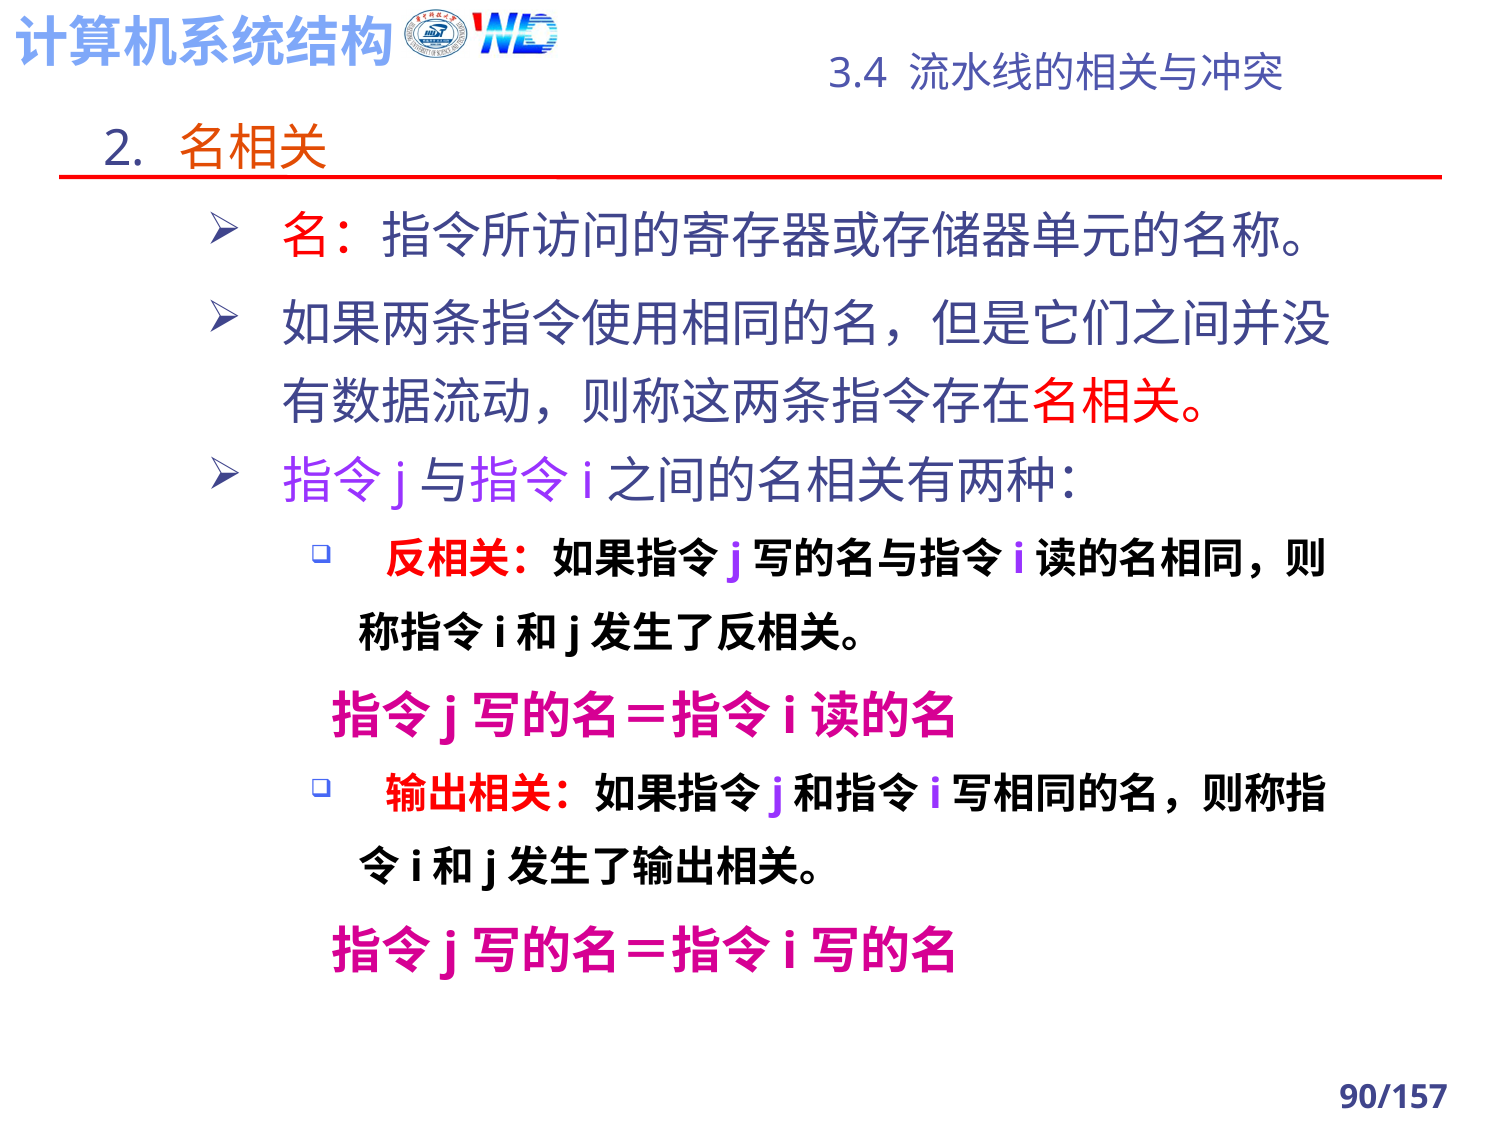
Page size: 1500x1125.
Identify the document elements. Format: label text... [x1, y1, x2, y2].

title 3.4 流水线的相关与冲突 [637, 40, 1476, 104]
picture [401, 9, 558, 58]
list 指令j与指令i之间的名相关有两种： 反相关：如果指令j写的名与指令i读的名相同，则 称指令i和j发生了反相关。 指令j写的名＝指令i读的名 输出相关：如果指令j和指令i写相同的名，则称指 令i和j发生了输出相关。 指令j写的名＝指令i写的名 [88, 423, 1365, 1024]
text_box 名相关 名：指令所访问的寄存器或存储器单元的名称。 如果两条指令使用相同的名，但是它们之间并没有数据流动，则称这两条指令存在名相关。 [88, 90, 1364, 457]
